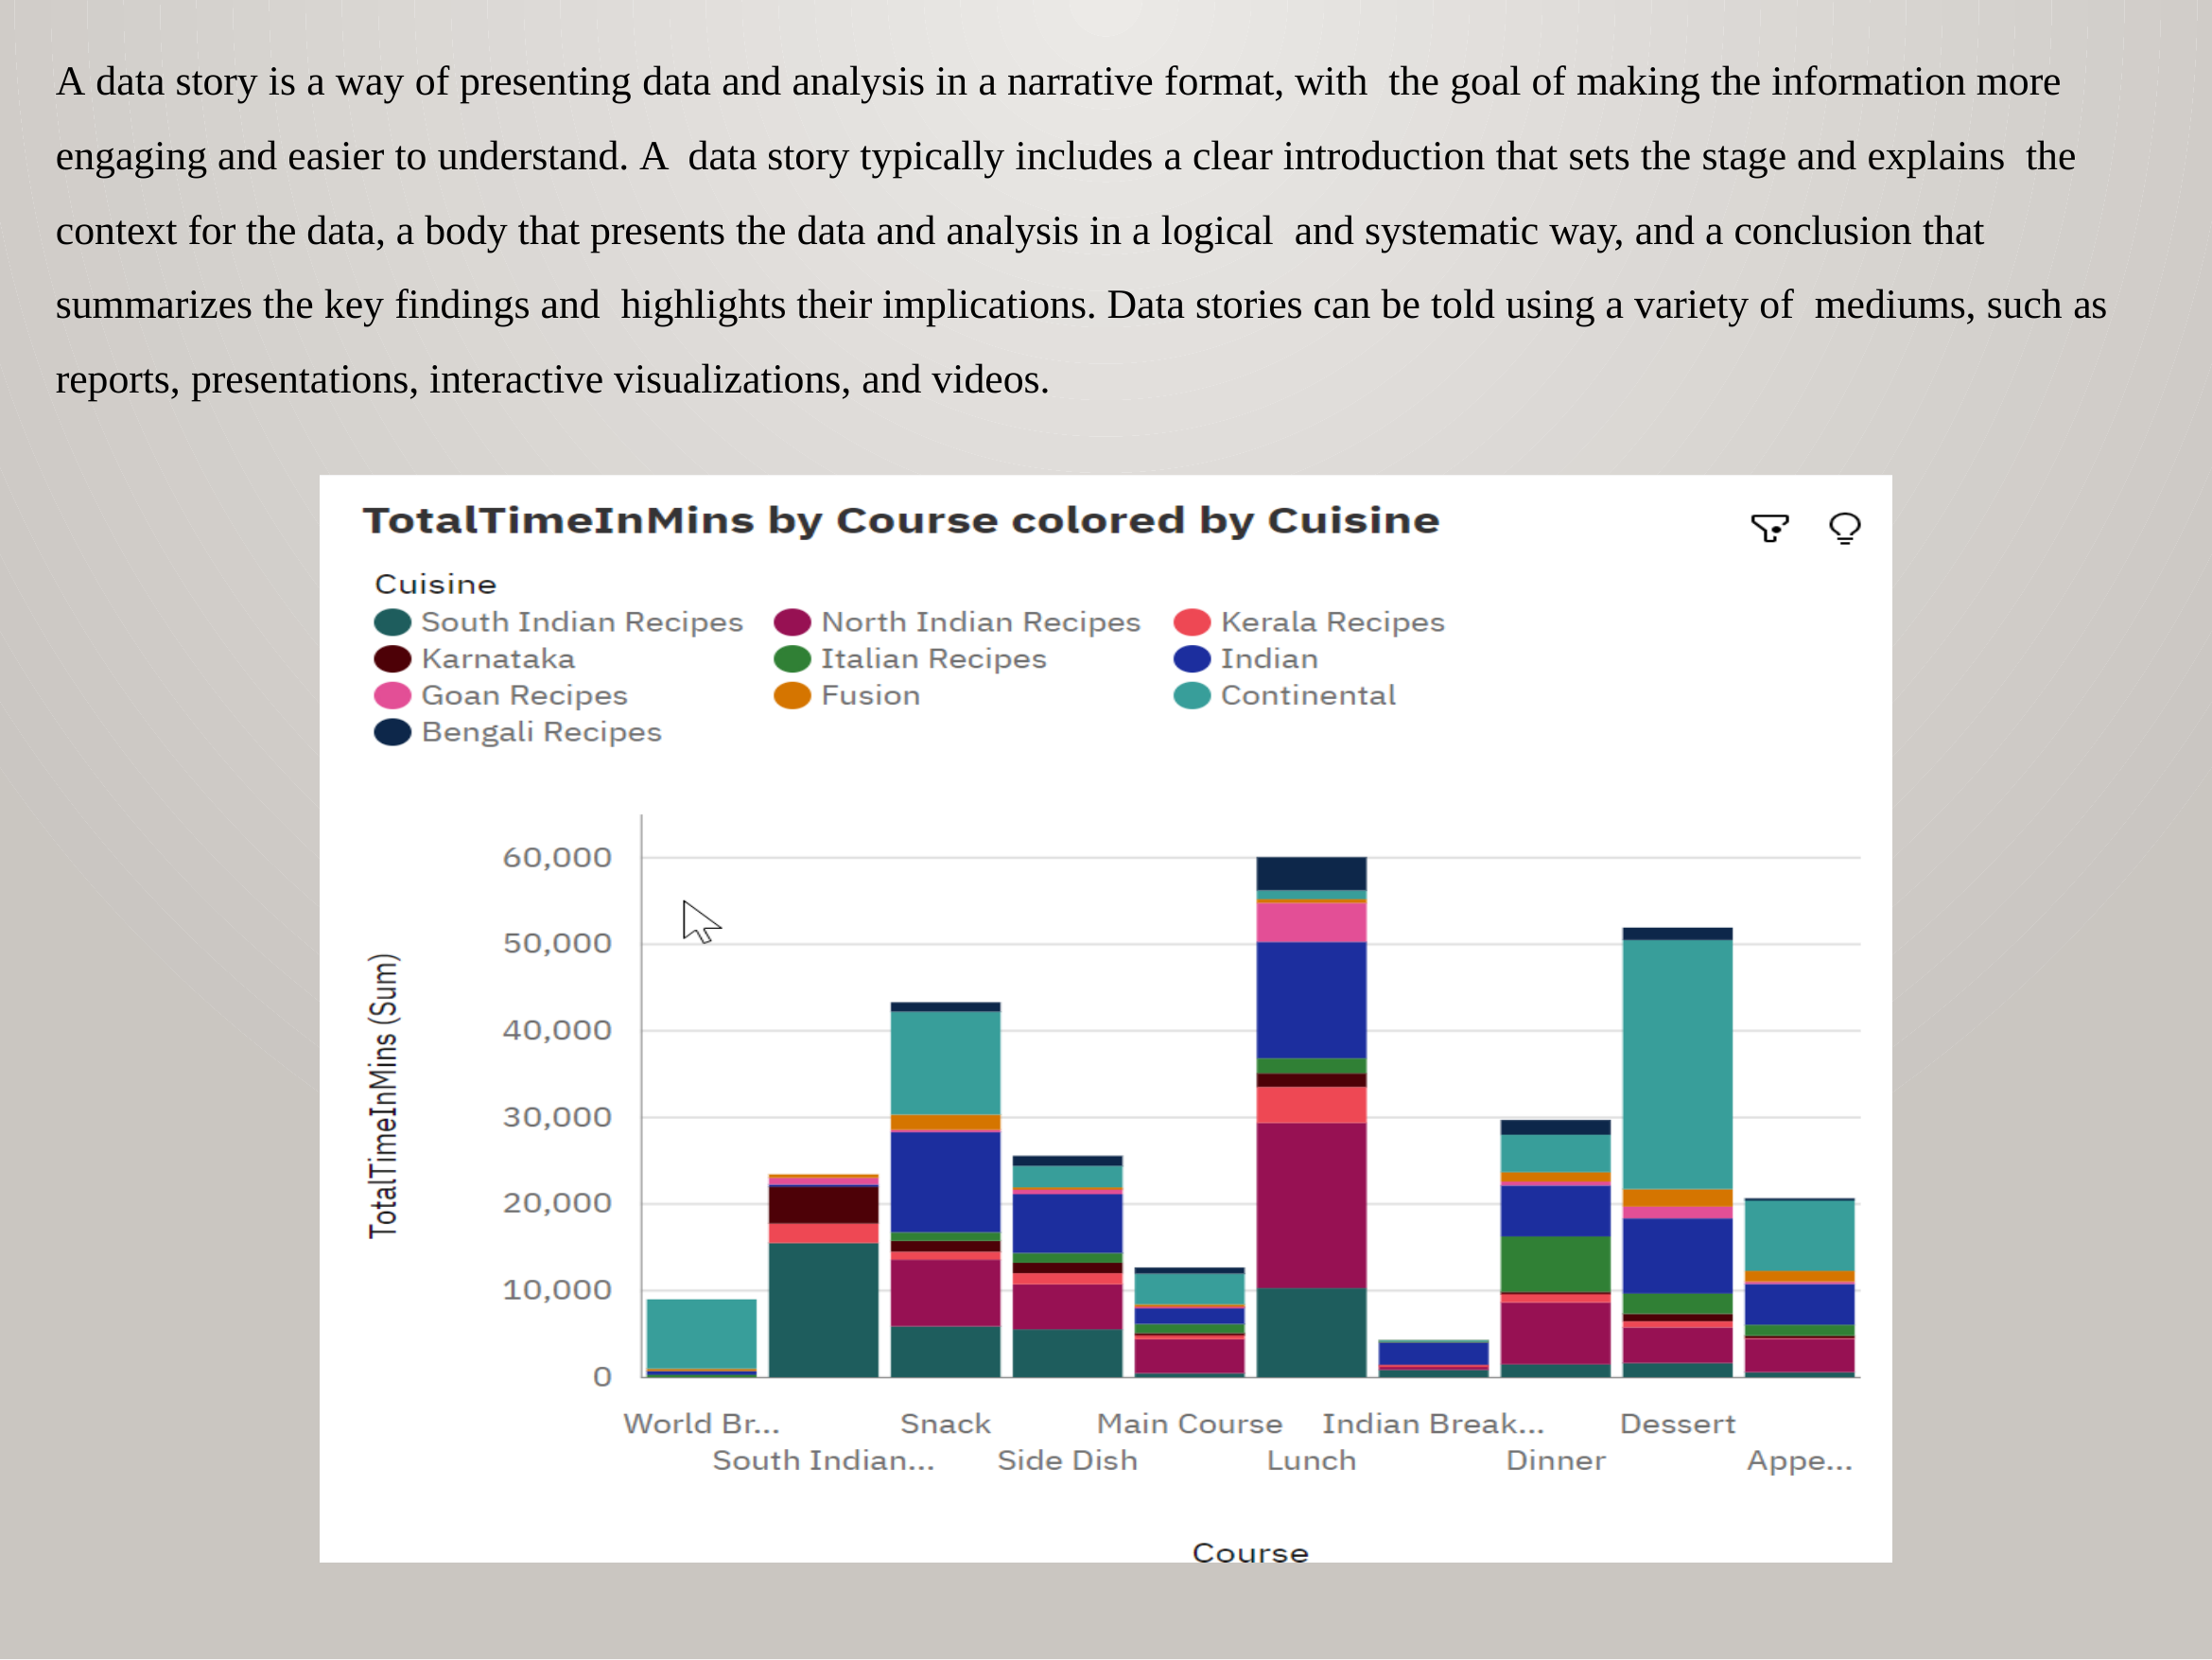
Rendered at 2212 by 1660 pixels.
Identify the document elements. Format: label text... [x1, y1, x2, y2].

text_box A data story is a way of presenting data and analysis in a narrative format, with the goal of making the information more engaging and easier to understand. A data story typically includes a clear introduction that sets the stage and explains the context for the data, a body that presents the data and analysis in a logical and systematic way, and a conclusion that summarizes the key findings and highlights their implications. Data stories can be told using a variety of mediums, such as reports, presentations, interactive visualizations, and videos. [53, 26, 2134, 402]
picture [319, 474, 1892, 1564]
